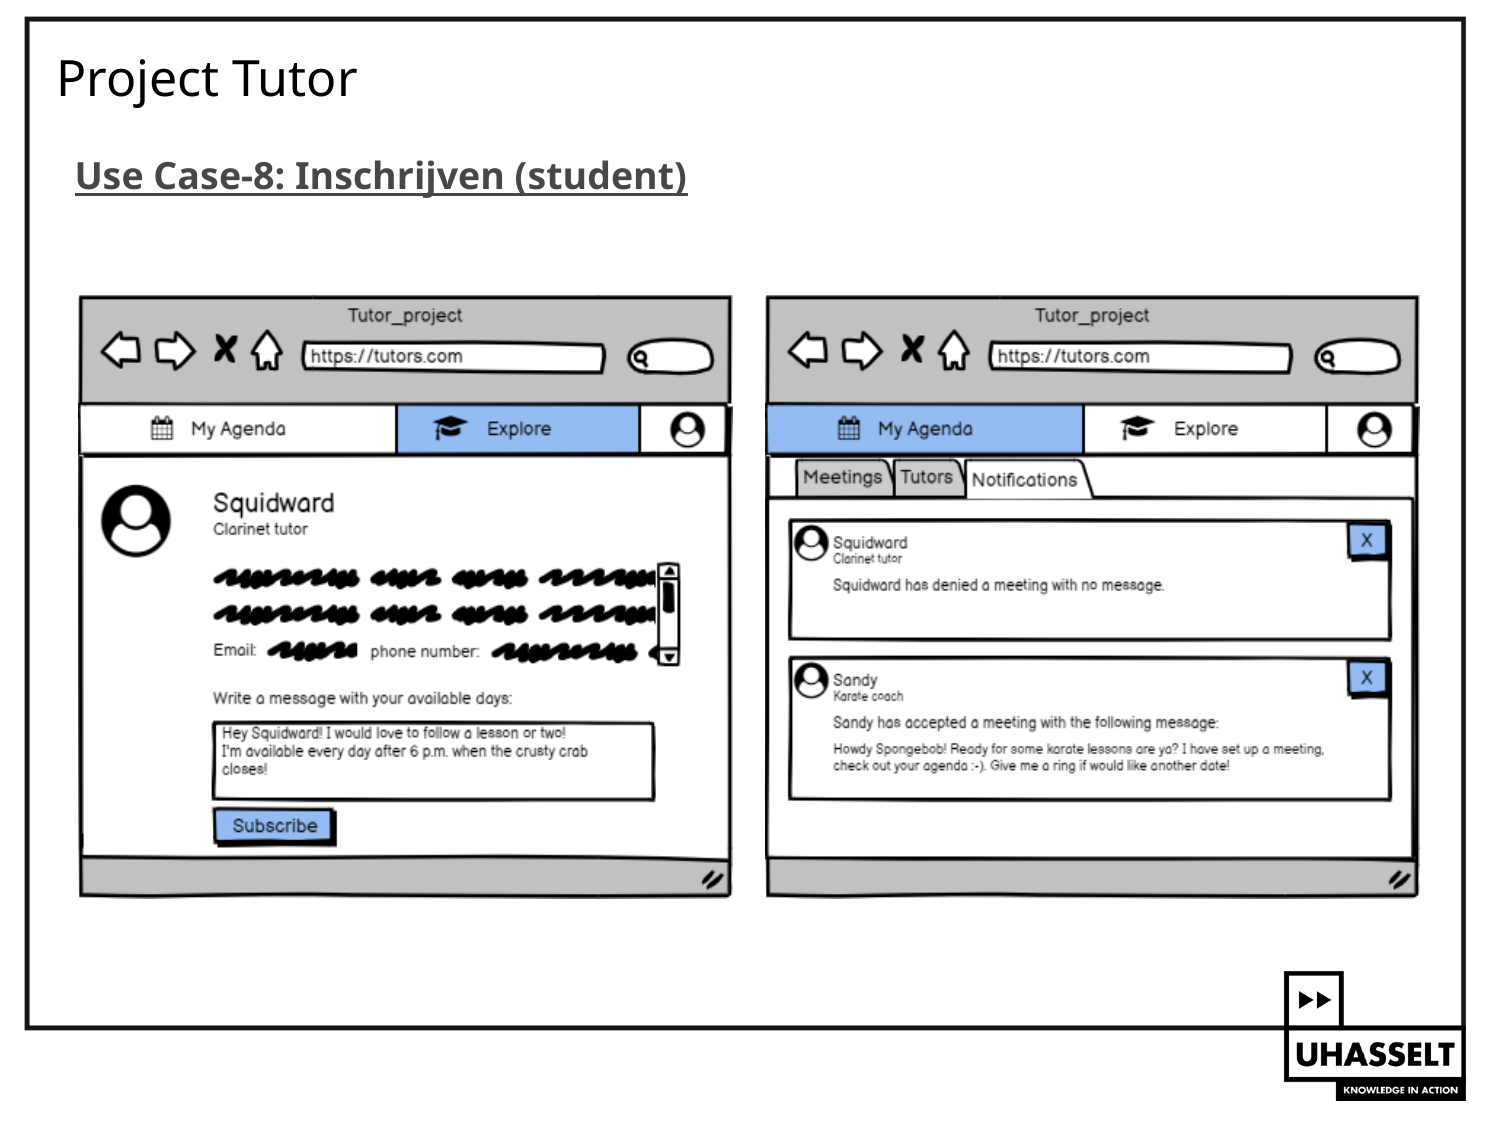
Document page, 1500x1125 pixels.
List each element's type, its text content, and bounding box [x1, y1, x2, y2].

title Project Tutor [41, 30, 1459, 122]
list Use Case-8: Inschrijven (student) [30, 137, 1439, 937]
picture [20, 12, 1470, 1101]
